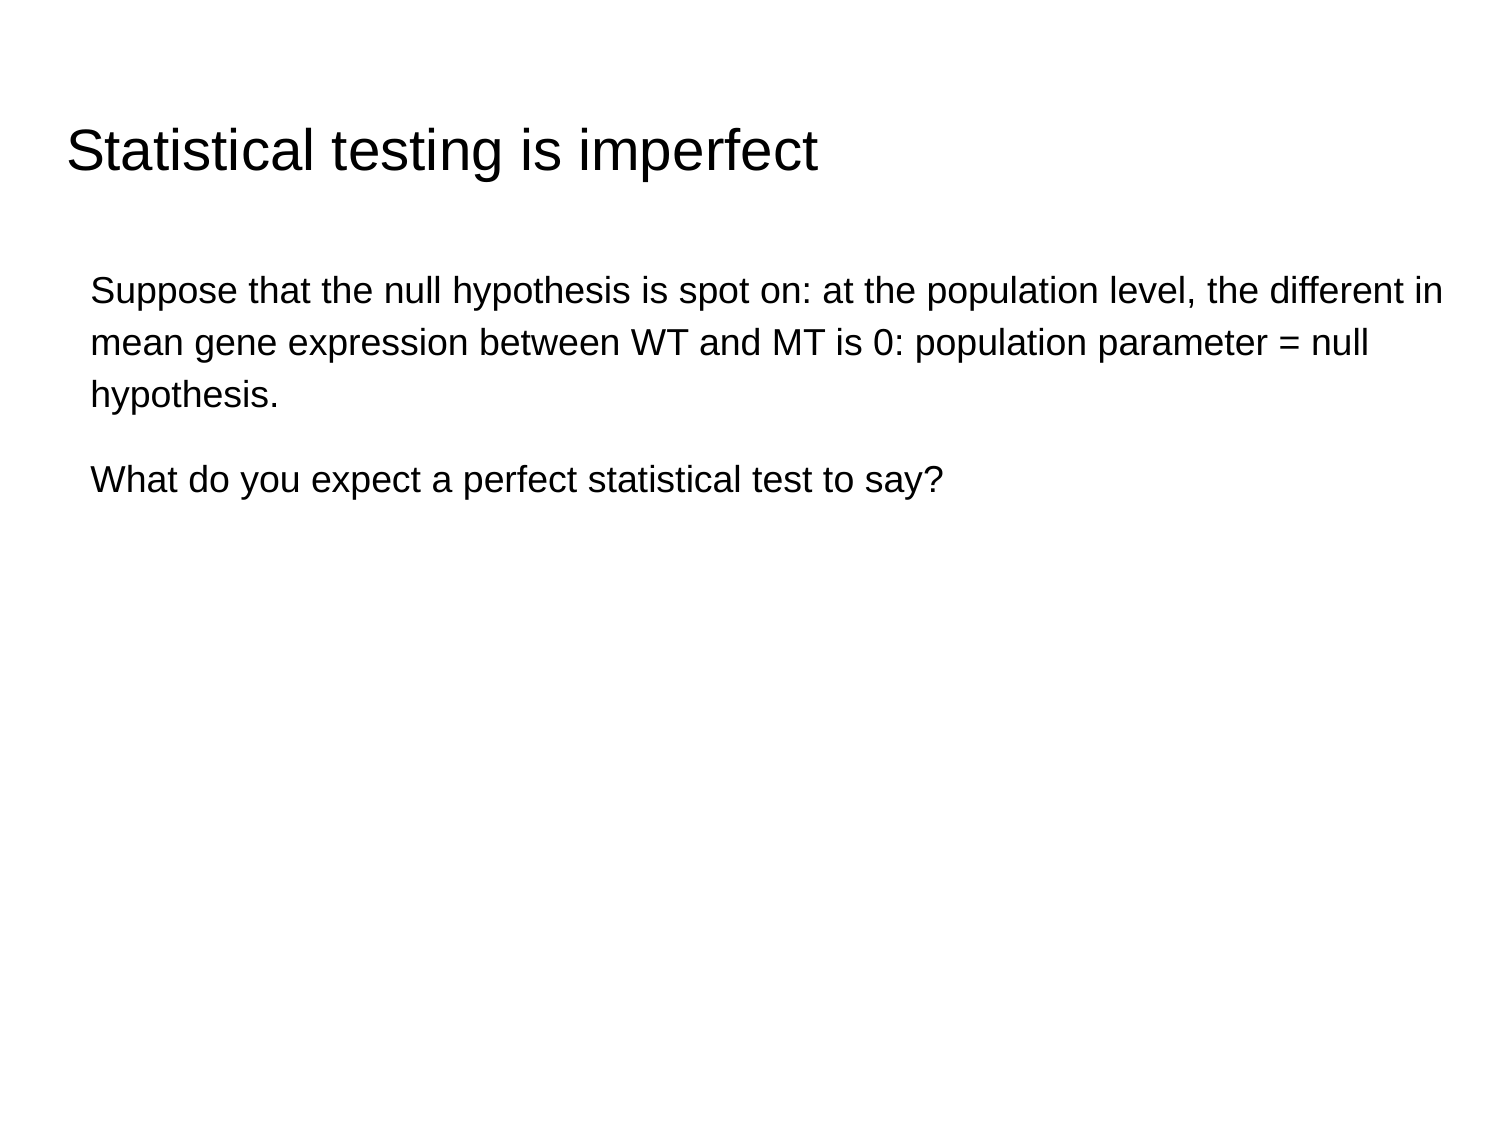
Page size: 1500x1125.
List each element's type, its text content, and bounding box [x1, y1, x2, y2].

list Suppose that the null hypothesis is spot on: at the population level, the different in mean gene expression between WT and MT is 0: population parameter = null hypothesis. What do you expect a perfect statistical test to say? [75, 244, 1474, 992]
title Statistical testing is imperfect [51, 97, 1449, 223]
